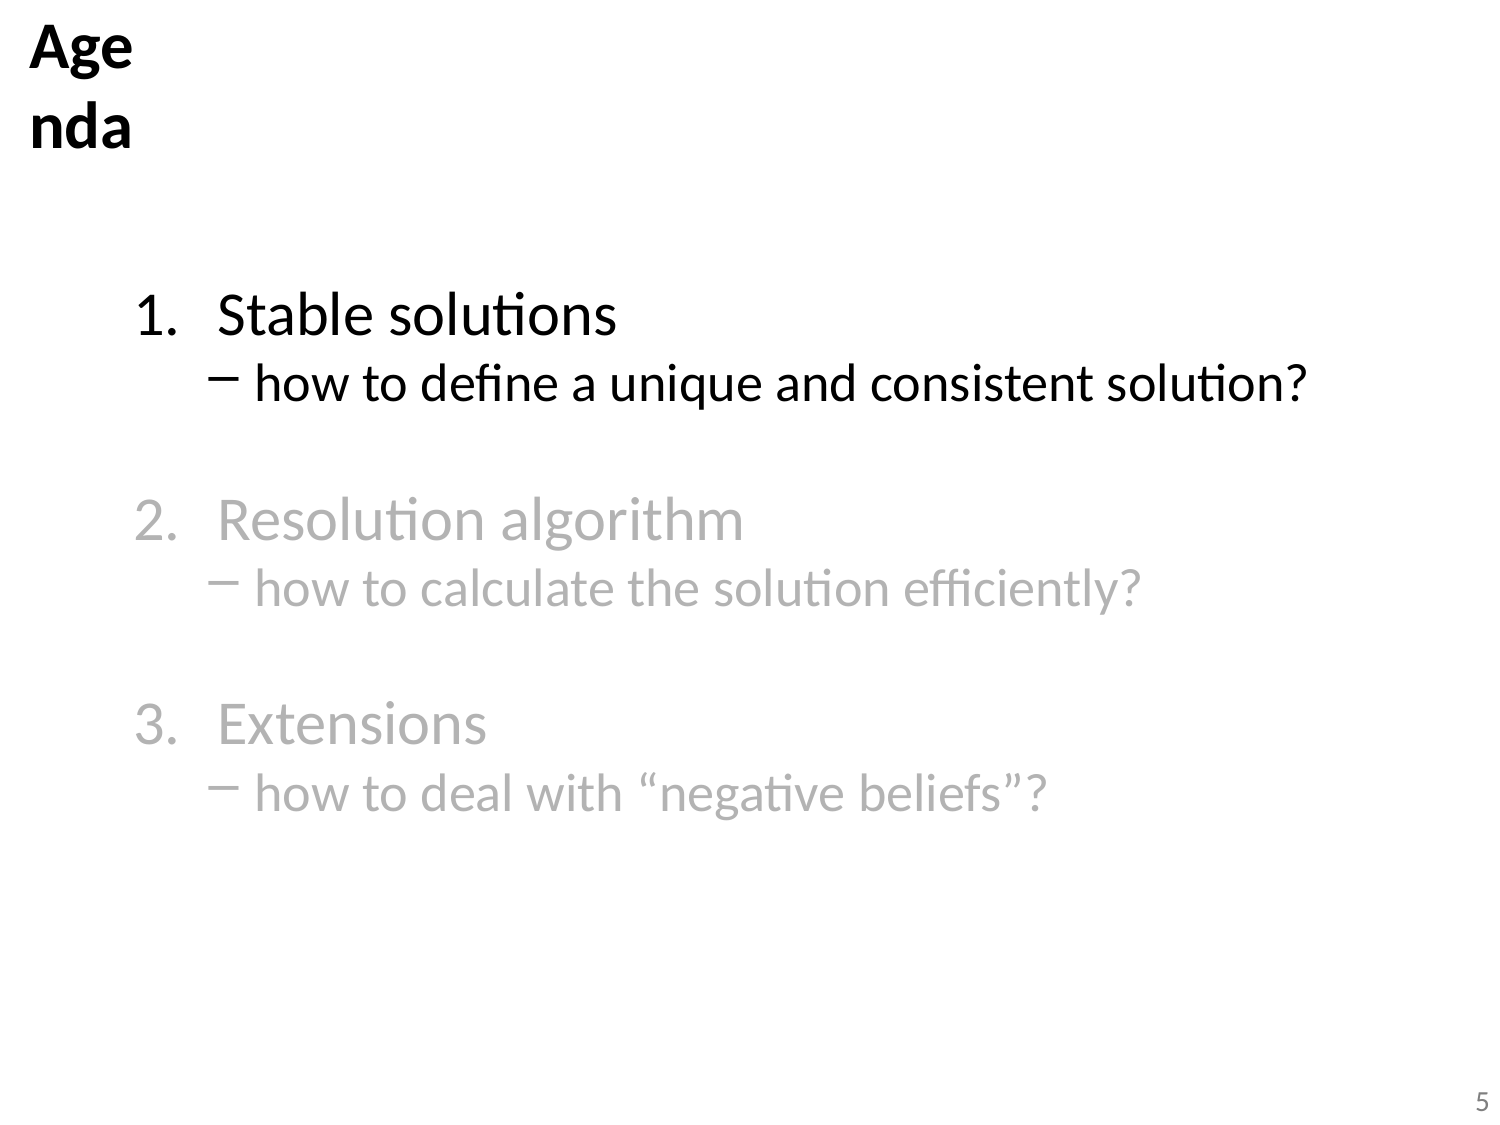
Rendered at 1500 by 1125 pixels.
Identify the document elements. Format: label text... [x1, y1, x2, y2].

text_box [62, 448, 1360, 846]
title Agenda [28, 1, 153, 84]
slide_number 5 [1454, 1081, 1490, 1118]
text_box Stable solutions how to define a unique and consistent solution? Resolution algorithm how to calculate the solution efficiently? Extensions how to deal with “negative beliefs”? [118, 265, 1434, 906]
